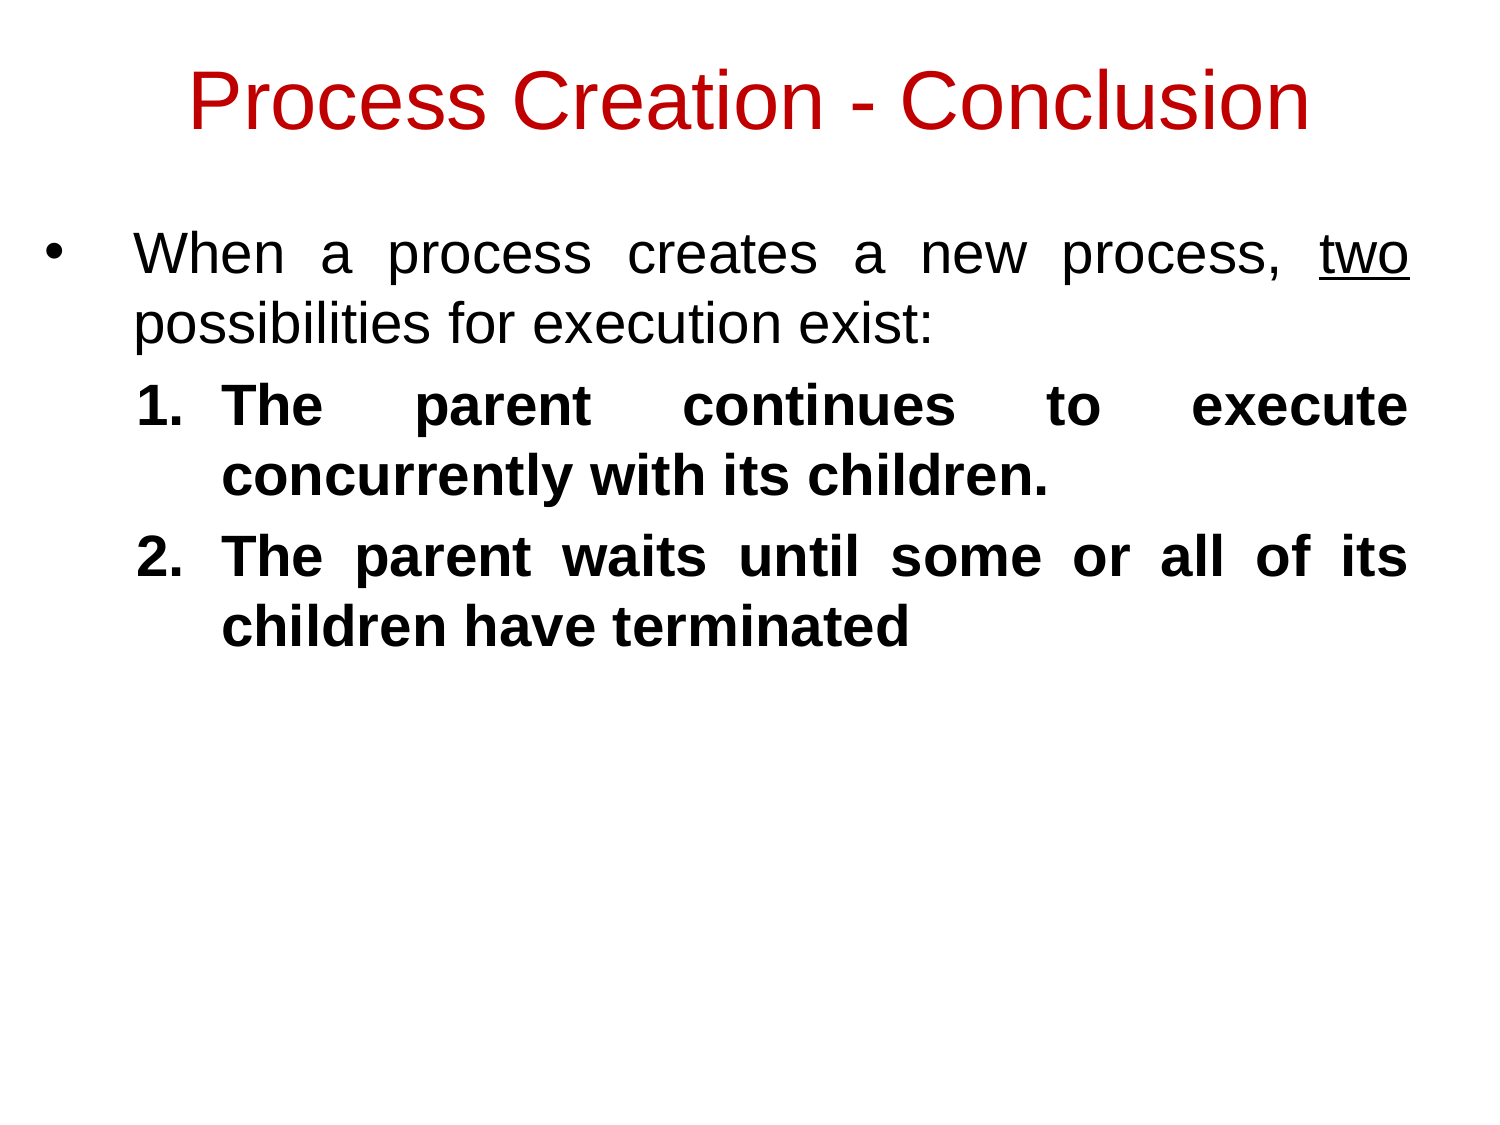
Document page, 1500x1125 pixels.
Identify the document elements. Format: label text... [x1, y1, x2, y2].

title Process Creation - Conclusion [75, 19, 1425, 173]
list When a process creates a new process, two possibilities for execution exist: The parent continues to execute concurrently with its children. The parent waits until some or all of its children have terminated [29, 208, 1425, 1005]
